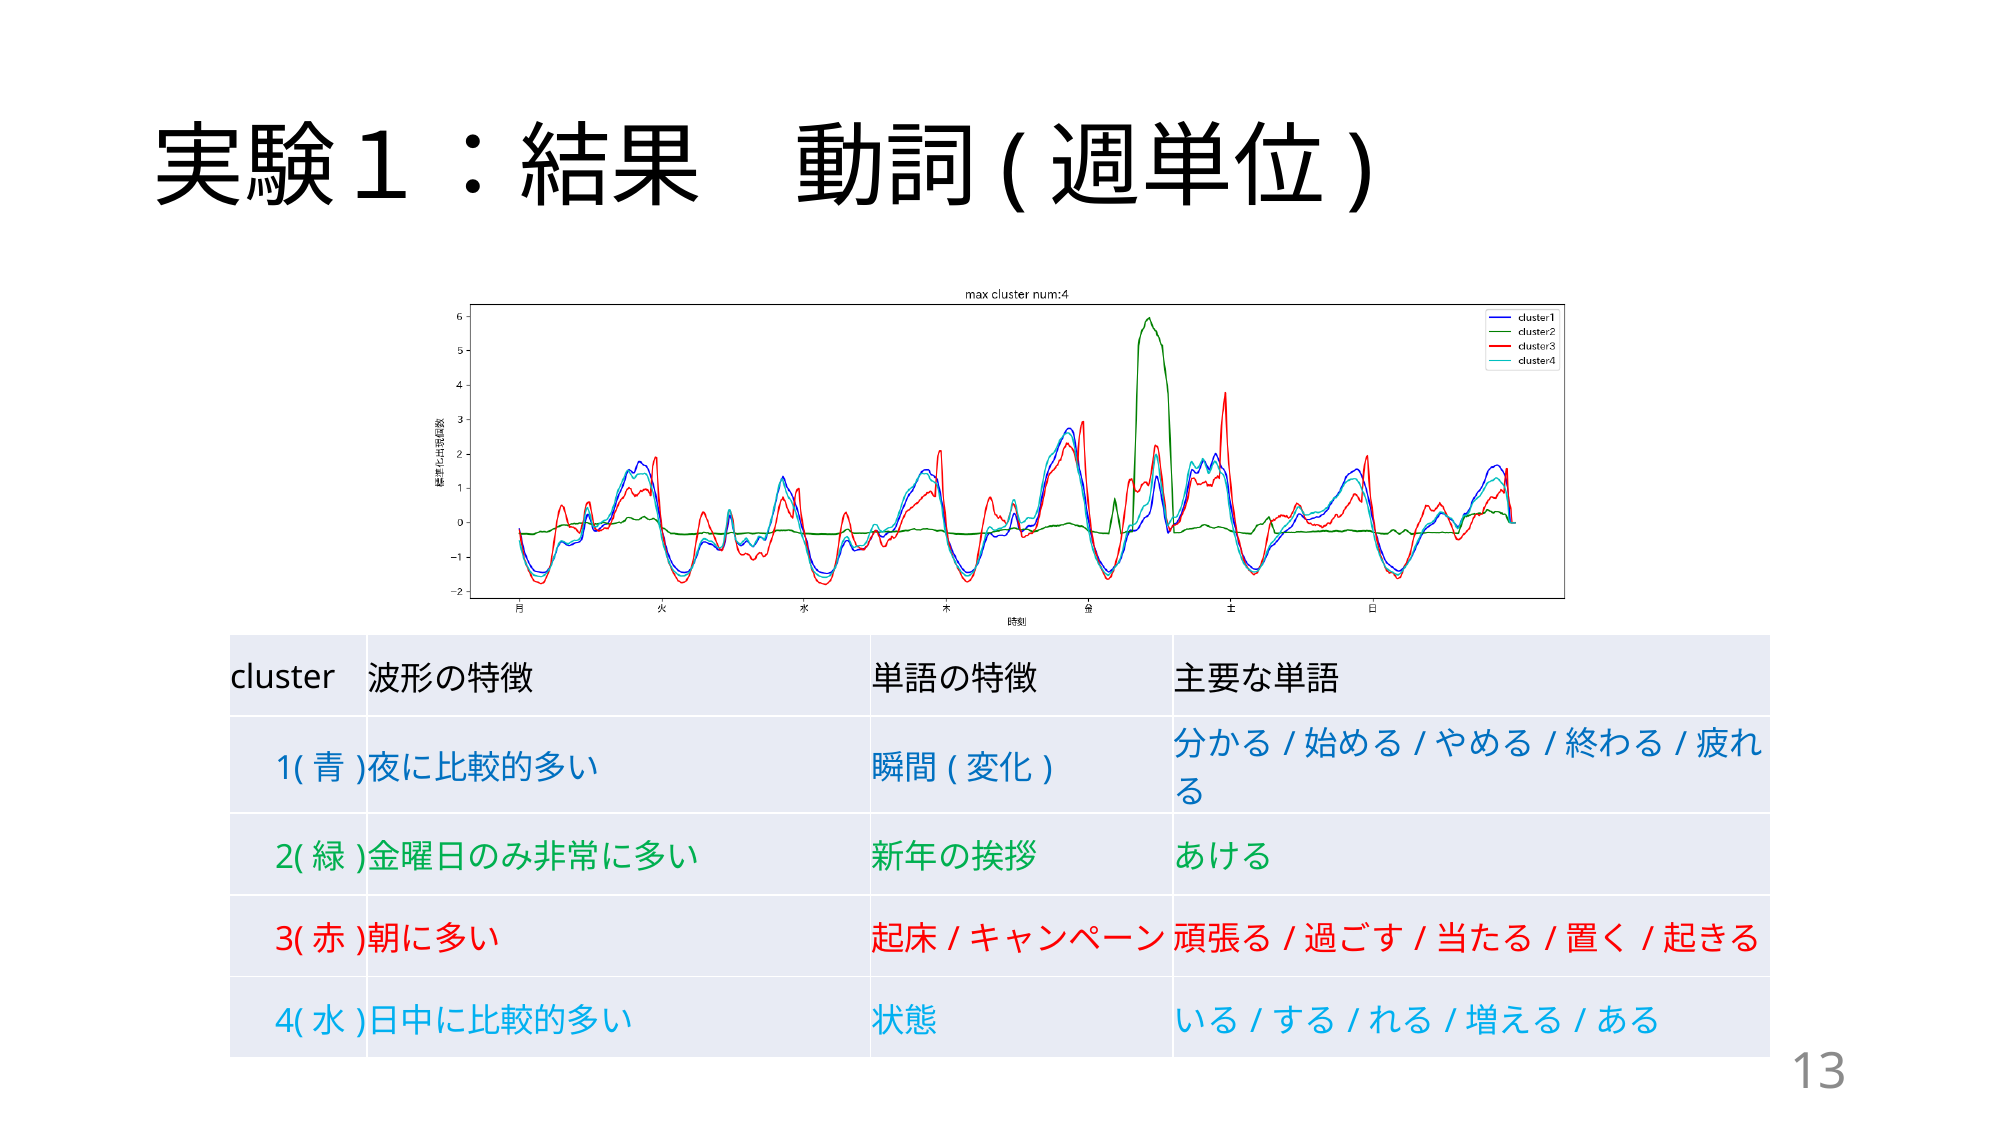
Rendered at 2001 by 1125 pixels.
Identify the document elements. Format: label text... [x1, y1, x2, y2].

slide_number 13 [1412, 1042, 1863, 1103]
table_cell 夜に比較的多い [368, 717, 870, 812]
picture [425, 278, 1575, 638]
table_cell 分かる/始める/やめる/終わる/疲れる [1174, 717, 1770, 812]
table_cell 起床/キャンペーン [871, 896, 1172, 976]
table_header 波形の特徴 [368, 635, 870, 715]
table_cell 金曜日のみ非常に多い [368, 814, 870, 894]
table_cell いる/する/れる/増える/ある [1174, 977, 1770, 1057]
table_header 主要な単語 [1174, 635, 1770, 715]
table_cell 状態 [871, 977, 1172, 1057]
table_cell 朝に多い [368, 896, 870, 976]
table_header 単語の特徴 [871, 638, 1172, 715]
table_cell 新年の挨拶 [871, 814, 1172, 894]
table_cell 2(緑) [230, 814, 366, 894]
table_cell 瞬間(変化) [871, 717, 1172, 812]
title 実験１：結果 動詞(週単位) [137, 59, 1863, 278]
table_cell 日中に比較的多い [368, 977, 870, 1057]
table_header cluster [230, 635, 366, 715]
table_cell 4(水) [230, 977, 366, 1057]
table_cell 3(赤) [230, 896, 366, 976]
table_cell あける [1174, 814, 1770, 894]
table_cell 1(青) [230, 717, 366, 812]
table_cell 頑張る/過ごす/当たる/置く/起きる [1174, 896, 1770, 976]
